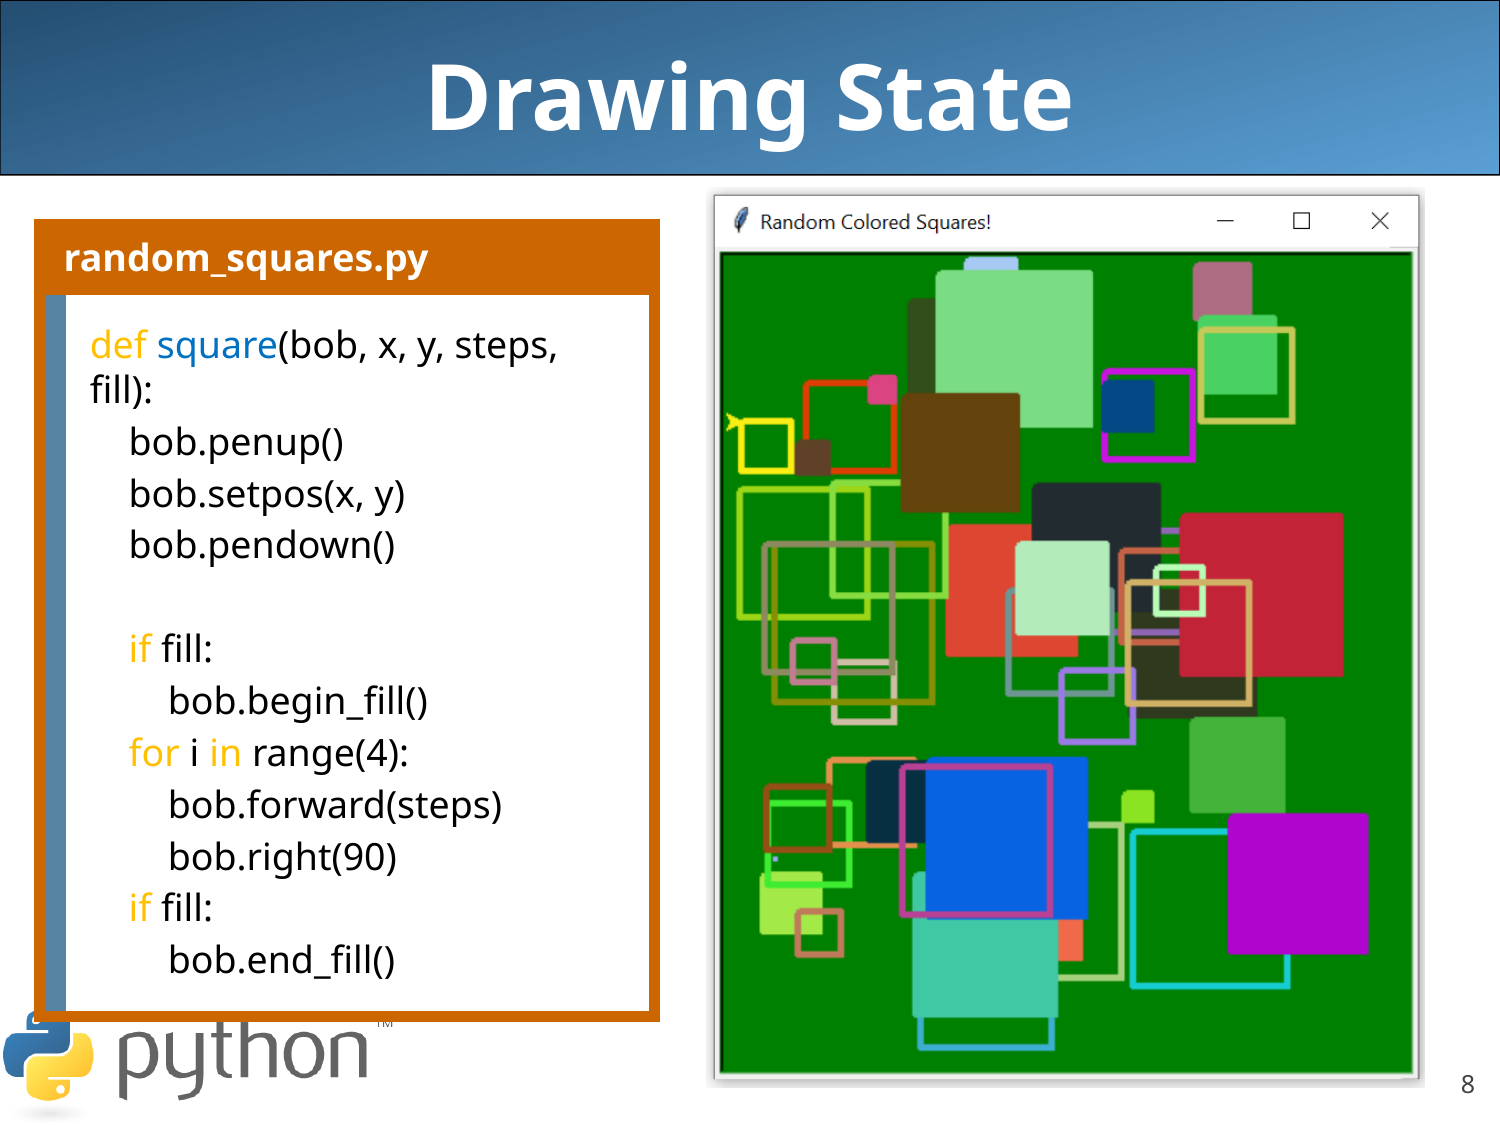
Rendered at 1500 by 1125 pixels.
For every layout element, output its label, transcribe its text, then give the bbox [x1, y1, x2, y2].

table_header random_squares.py [45, 231, 649, 284]
title Drawing State [75, 0, 1425, 188]
picture [0, 999, 402, 1123]
table_cell [45, 295, 66, 1011]
table_cell def square(bob, x, y, steps, fill): bob.penup() bob.setpos(x, y) bob.pendown() if fill: bob.begin_fill() for i in range(4): bob.forward(steps) bob.right(90) if fill: bob.end_fill() [66, 295, 649, 1011]
picture [705, 187, 1426, 1088]
